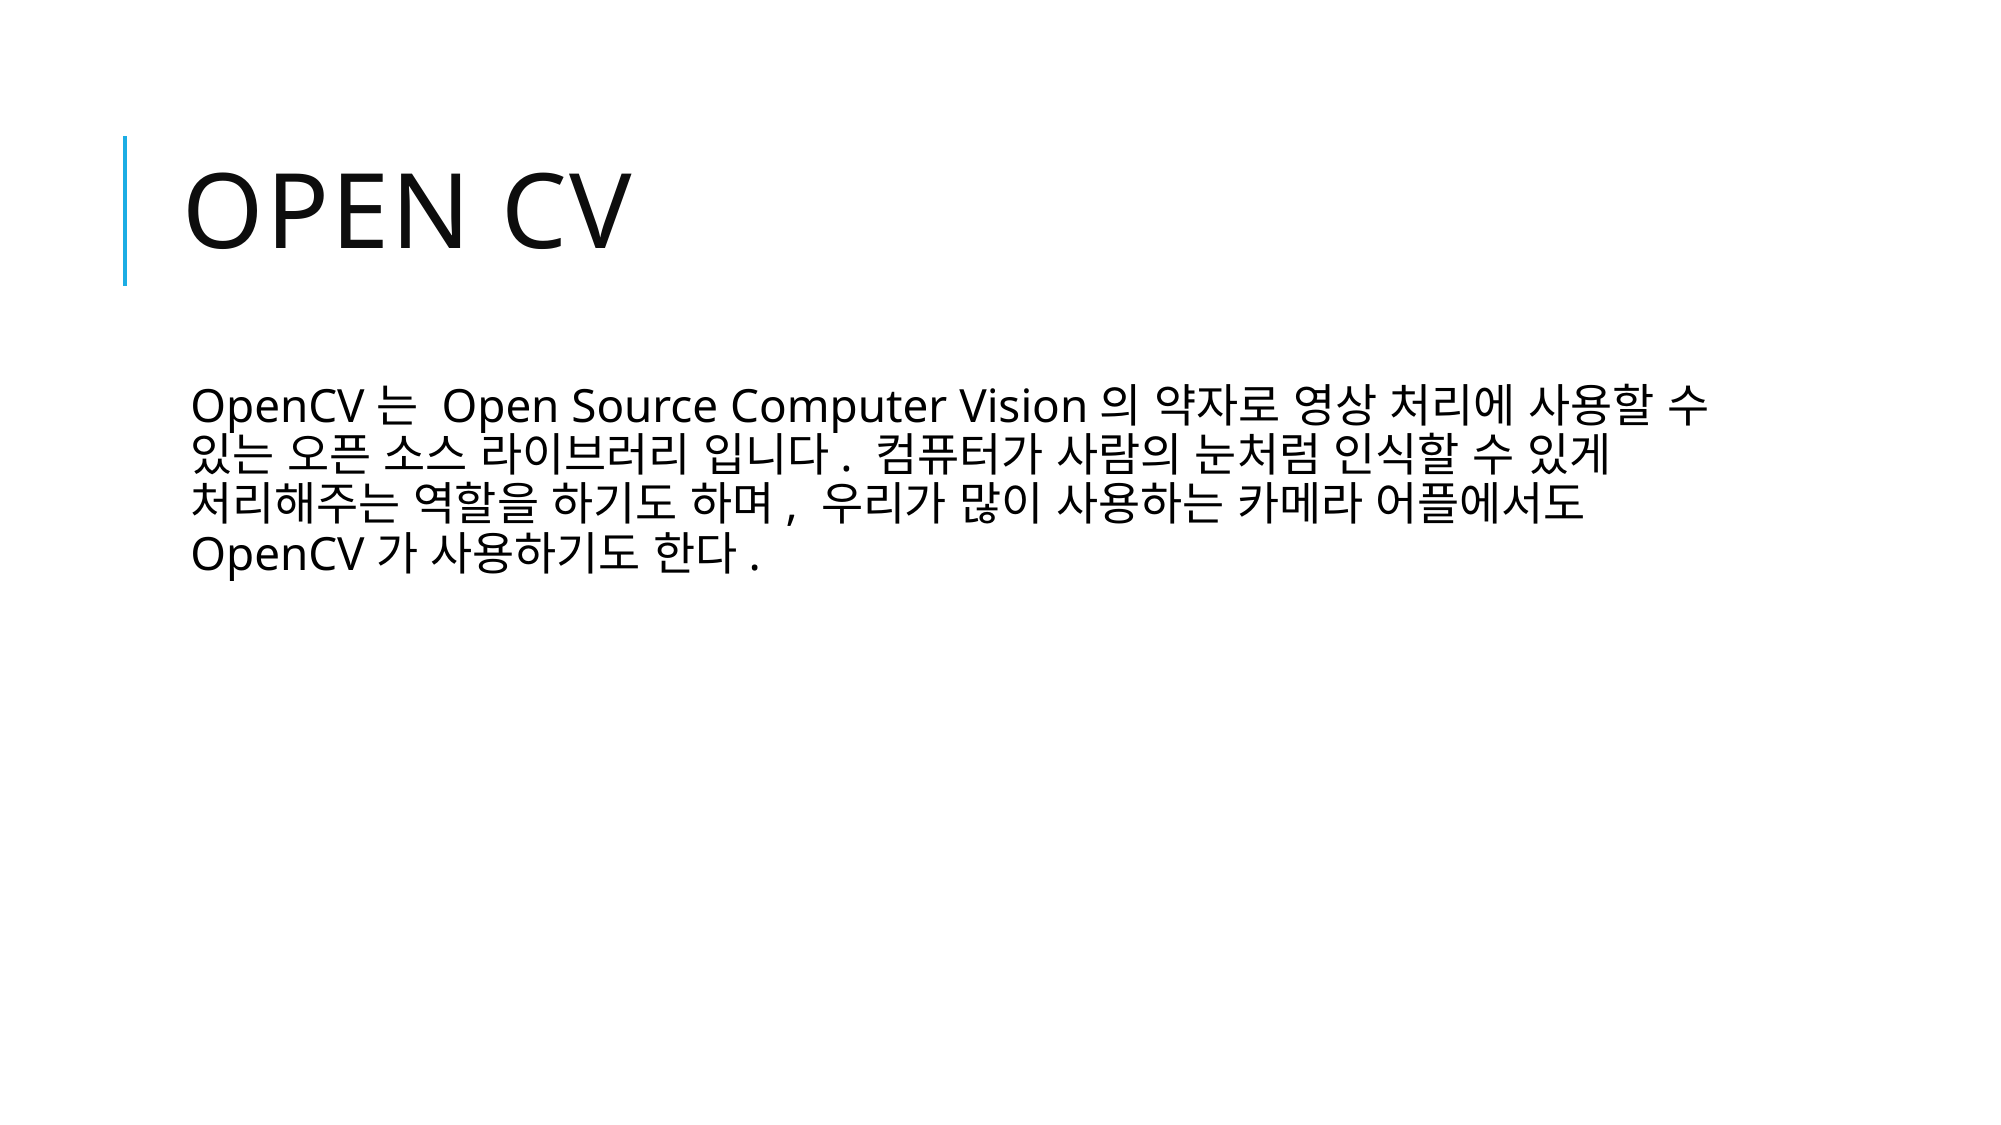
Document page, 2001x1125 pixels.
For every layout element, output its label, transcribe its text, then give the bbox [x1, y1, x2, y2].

list OpenCV는 Open Source Computer Vision의 약자로 영상 처리에 사용할 수 있는 오픈 소스 라이브러리 입니다. 컴퓨터가 사람의 눈처럼 인식할 수 있게 처리해주는 역할을 하기도 하며, 우리가 많이 사용하는 카메라 어플에서도 OpenCV가 사용하기도 한다. [168, 375, 1763, 1035]
title OPEN CV [168, 96, 1763, 342]
